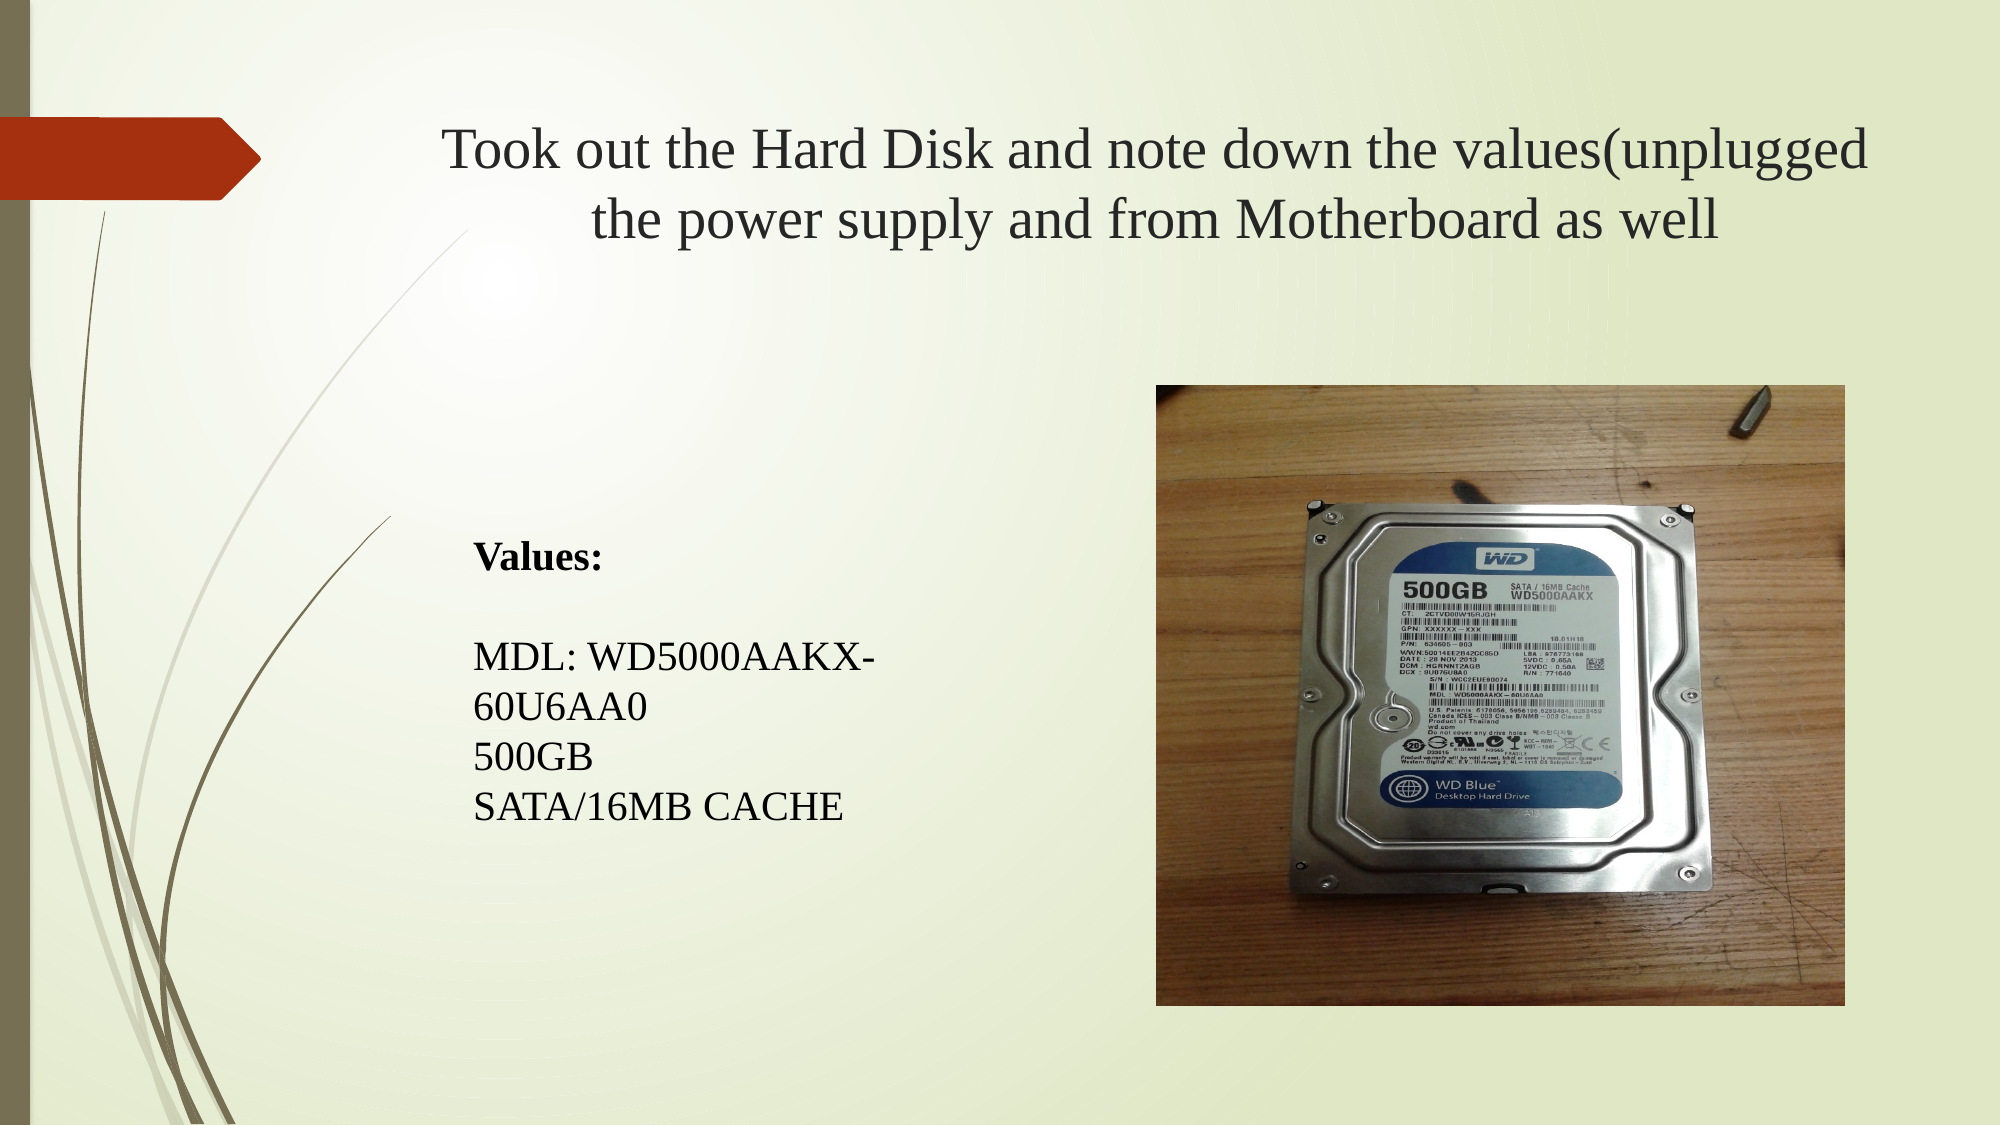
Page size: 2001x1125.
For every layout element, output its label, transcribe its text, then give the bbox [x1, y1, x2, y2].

text_box Values: MDL: WD5000AAKX-60U6AA0 500GB SATA/16MB CACHE [458, 521, 896, 837]
title Took out the Hard Disk and note down the values(unplugged the power supply and from Motherboard as well [425, 102, 1888, 313]
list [1156, 385, 1845, 1006]
